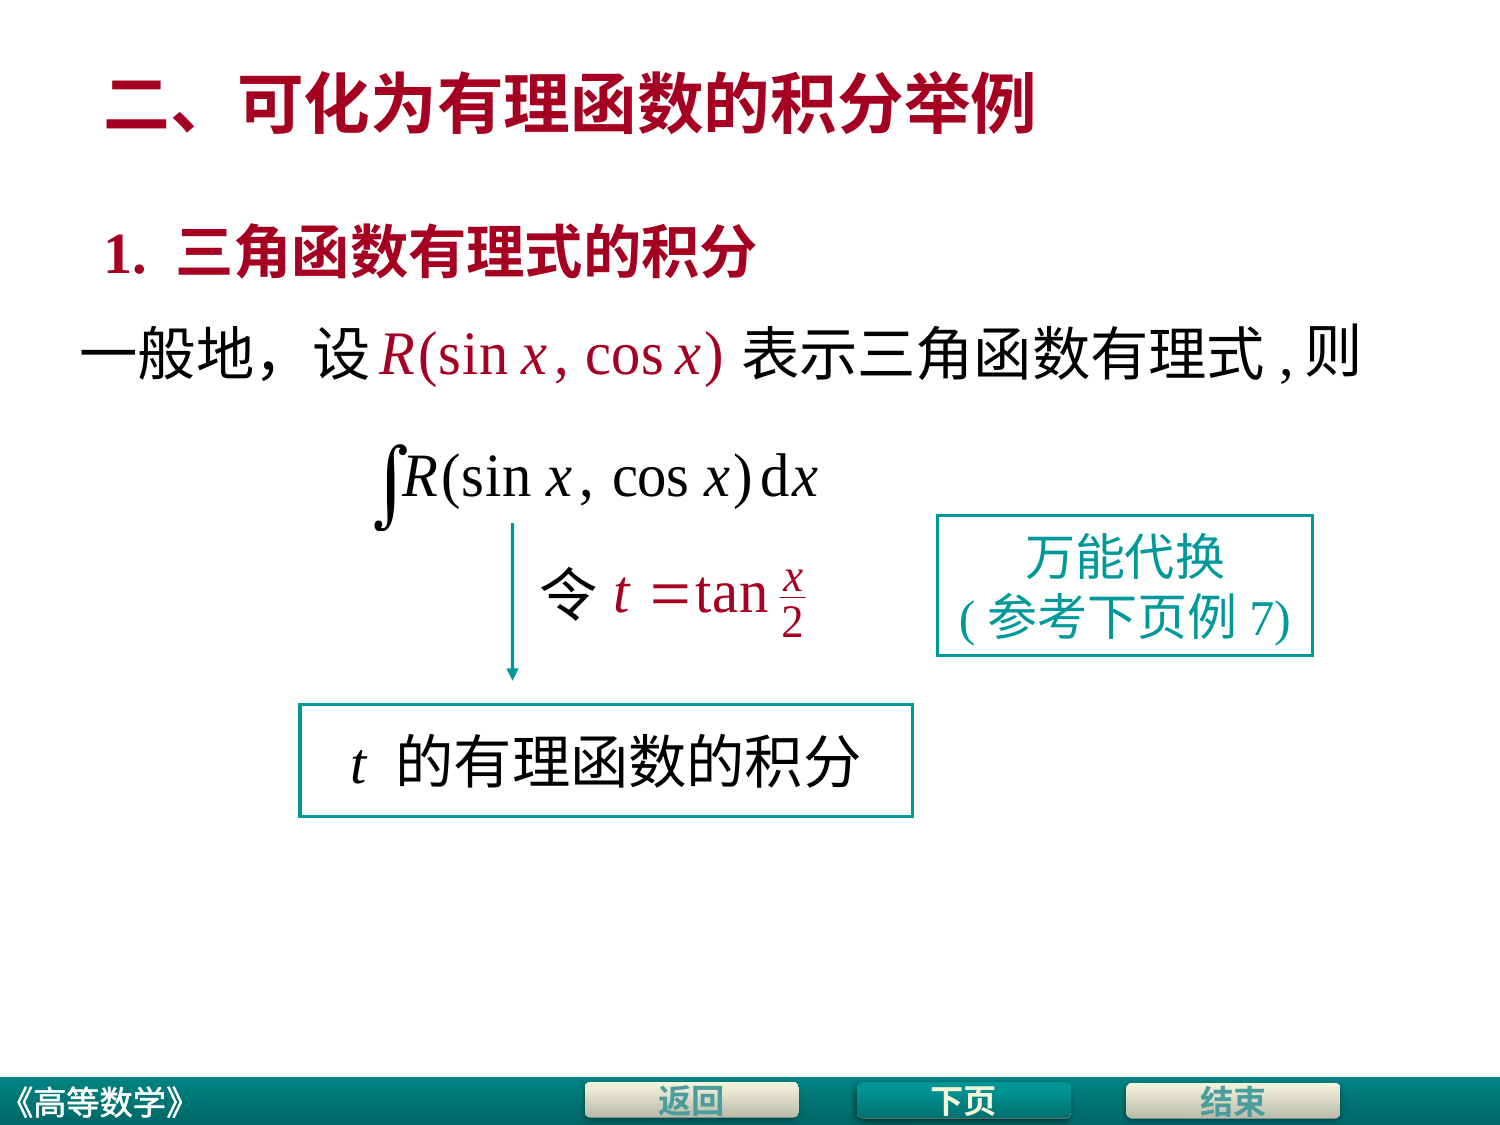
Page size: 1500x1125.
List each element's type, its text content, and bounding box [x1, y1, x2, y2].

text_box 1. 三角函数有理式的积分 [88, 208, 788, 293]
text_box 下页 [857, 1082, 1072, 1118]
text_box 一般地，设 [64, 309, 503, 395]
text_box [361, 428, 822, 532]
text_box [612, 551, 809, 642]
title 二、可化为有理函数的积分举例 [88, 54, 1101, 155]
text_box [373, 325, 727, 393]
text_box 令 [525, 550, 611, 636]
text_box 则 [1290, 307, 1378, 392]
text_box t 的有理函数的积分 [299, 704, 913, 817]
text_box [506, 540, 519, 681]
text_box 表示三角函数有理式, [726, 309, 1327, 395]
text_box 万能代换 (参考下页例7) [937, 515, 1313, 656]
